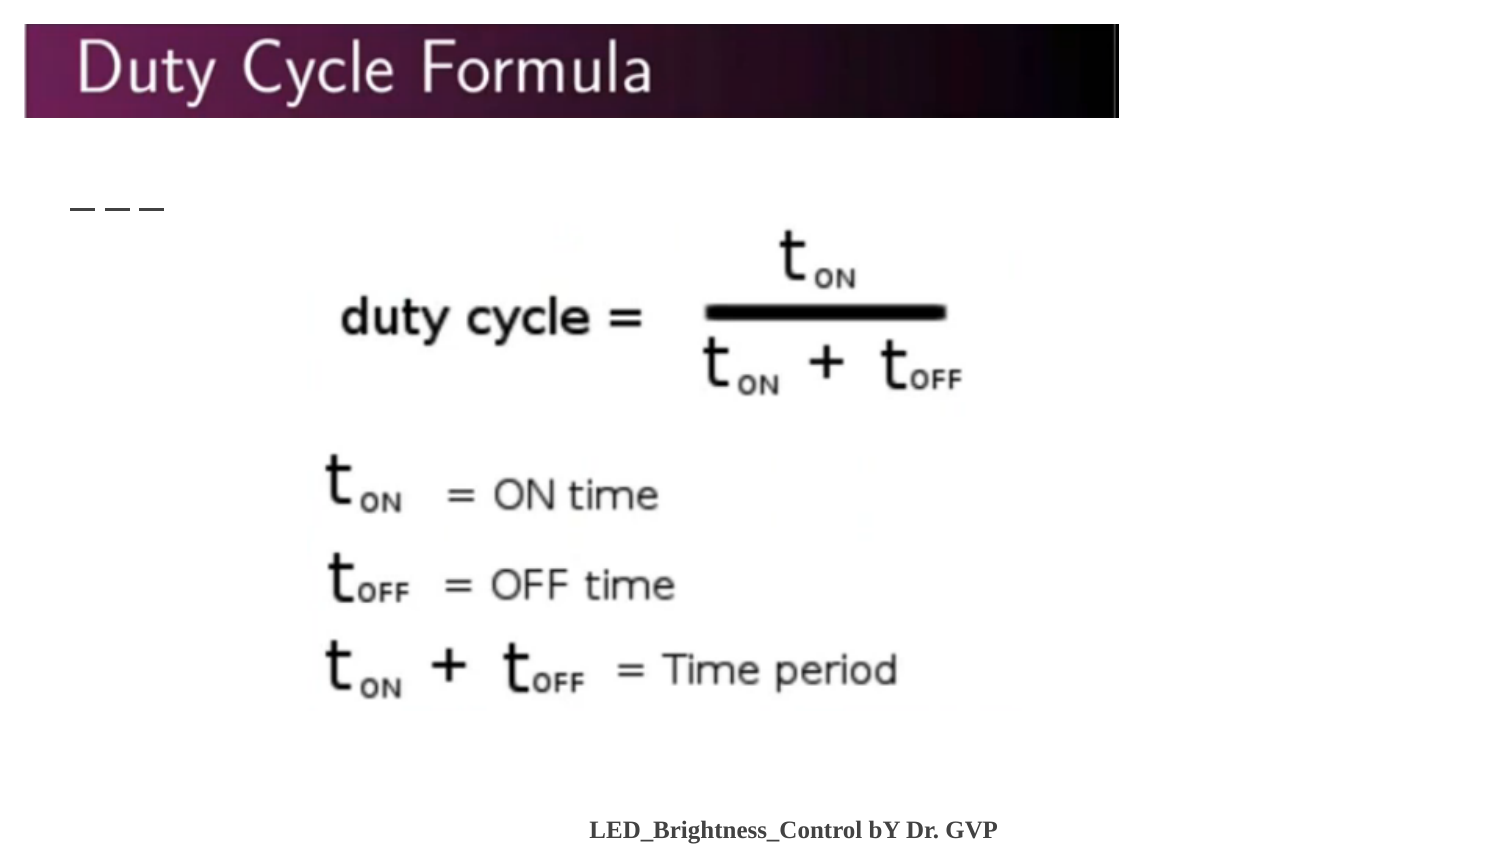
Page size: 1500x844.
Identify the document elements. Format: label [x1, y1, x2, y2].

picture [24, 24, 1119, 118]
picture [306, 206, 1022, 711]
